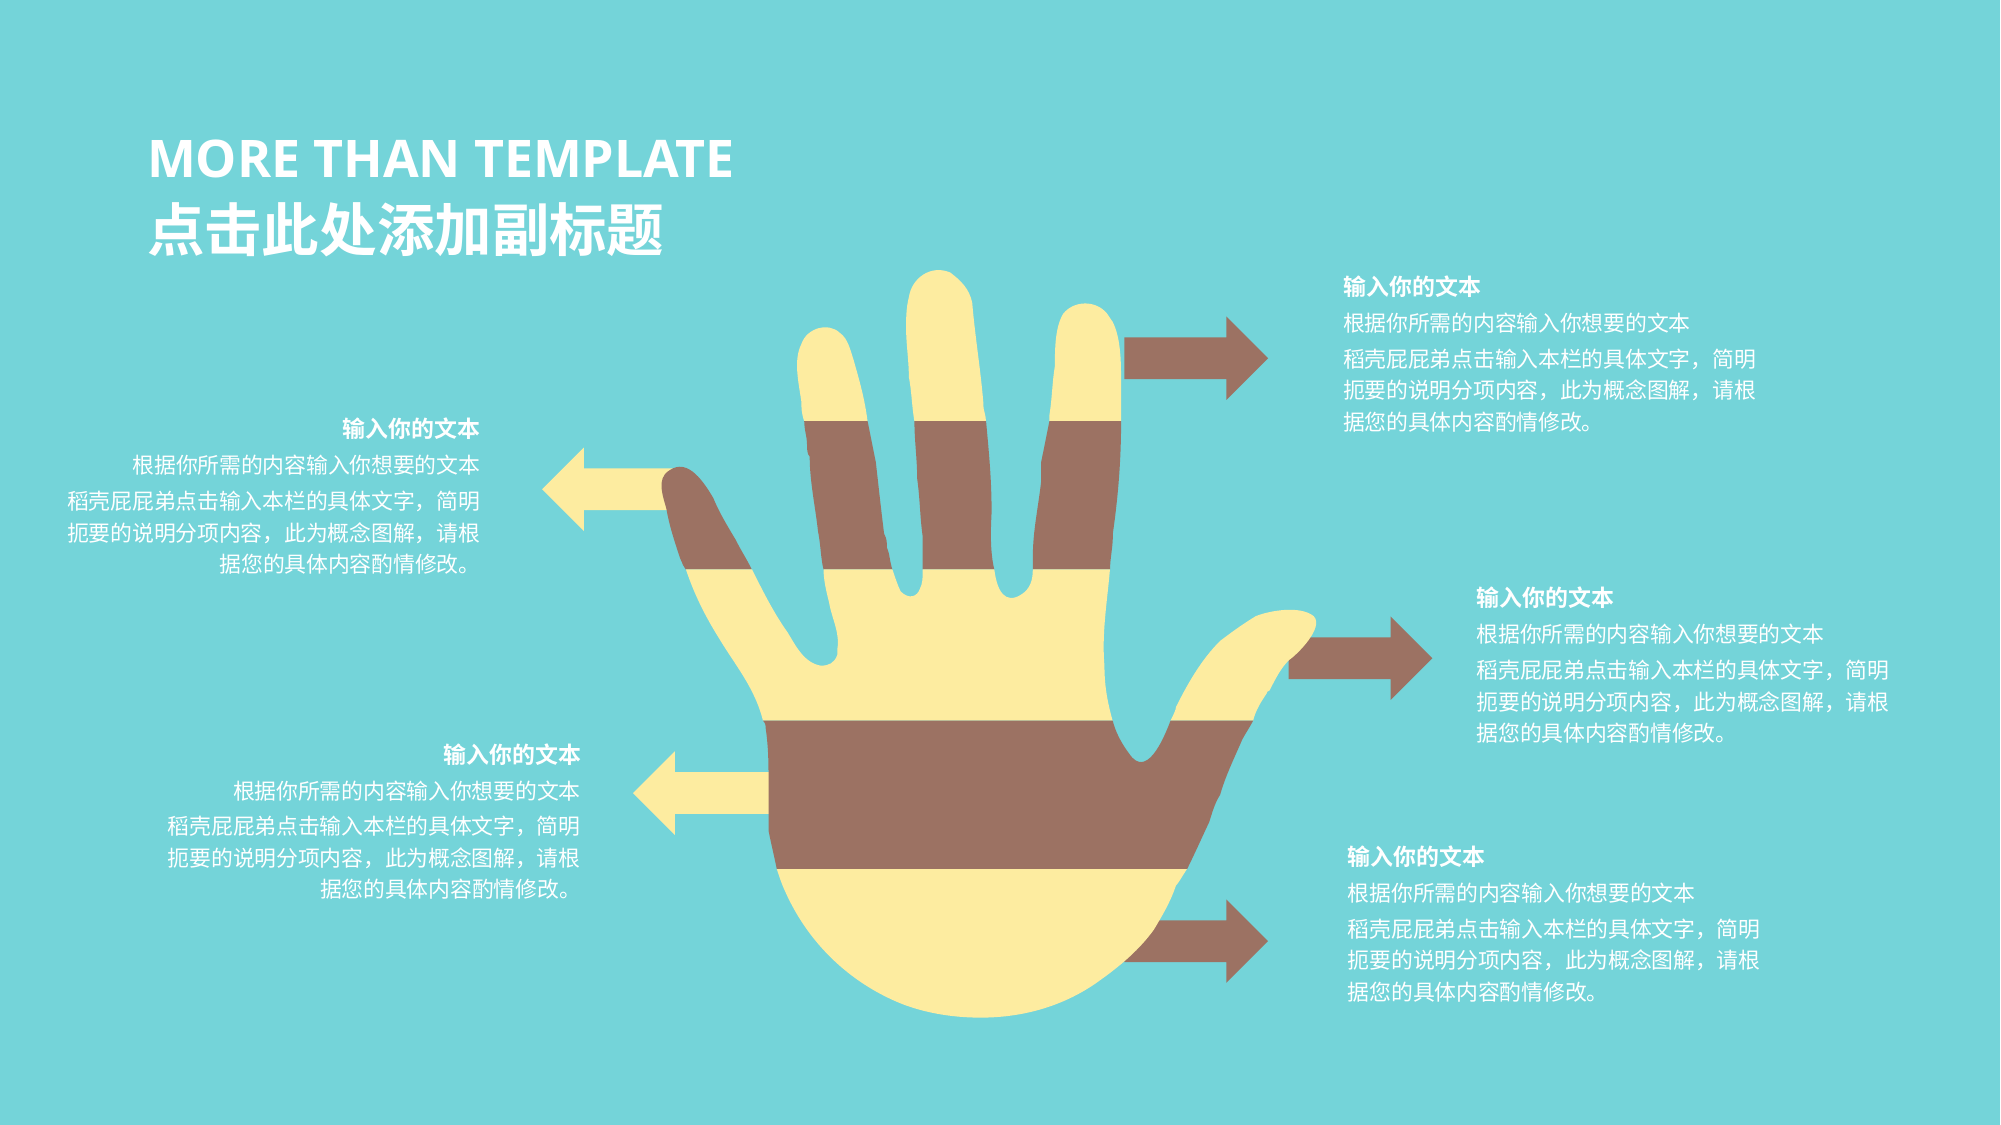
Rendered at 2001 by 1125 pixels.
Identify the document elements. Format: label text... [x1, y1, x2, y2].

text_box [804, 421, 893, 569]
text_box [1123, 313, 1270, 403]
text_box [1049, 303, 1122, 421]
text_box [776, 869, 1187, 1018]
text_box [685, 569, 1113, 721]
text_box [631, 748, 768, 838]
text_box [540, 445, 673, 534]
text_box [763, 720, 1254, 870]
text_box [1032, 421, 1122, 570]
text_box 输入你的文本 根据你所需的内容输入你想要的文本 稻壳屁屁弟点击输入本栏的具体文字，简明扼要的说明分项内容，此为概念图解，请根据您的具体内容酌情修改。 [147, 726, 599, 912]
text_box [661, 466, 752, 569]
text_box [914, 421, 995, 569]
text_box 输入你的文本 根据你所需的内容输入你想要的文本 稻壳屁屁弟点击输入本栏的具体文字，简明扼要的说明分项内容，此为概念图解，请根据您的具体内容酌情修改。 [46, 400, 499, 586]
text_box [1123, 896, 1270, 986]
text_box 输入你的文本 根据你所需的内容输入你想要的文本 稻壳屁屁弟点击输入本栏的具体文字，简明扼要的说明分项内容，此为概念图解，请根据您的具体内容酌情修改。 [1325, 258, 1777, 444]
text_box [797, 327, 868, 421]
text_box 输入你的文本 根据你所需的内容输入你想要的文本 稻壳屁屁弟点击输入本栏的具体文字，简明扼要的说明分项内容，此为概念图解，请根据您的具体内容酌情修改。 [1330, 828, 1782, 1014]
text_box [1287, 613, 1434, 703]
text_box [1170, 609, 1317, 720]
text_box [906, 270, 986, 421]
text_box MORE THAN TEMPLATE 点击此处添加副标题 [132, 111, 793, 271]
text_box 输入你的文本 根据你所需的内容输入你想要的文本 稻壳屁屁弟点击输入本栏的具体文字，简明扼要的说明分项内容，此为概念图解，请根据您的具体内容酌情修改。 [1458, 569, 1911, 755]
